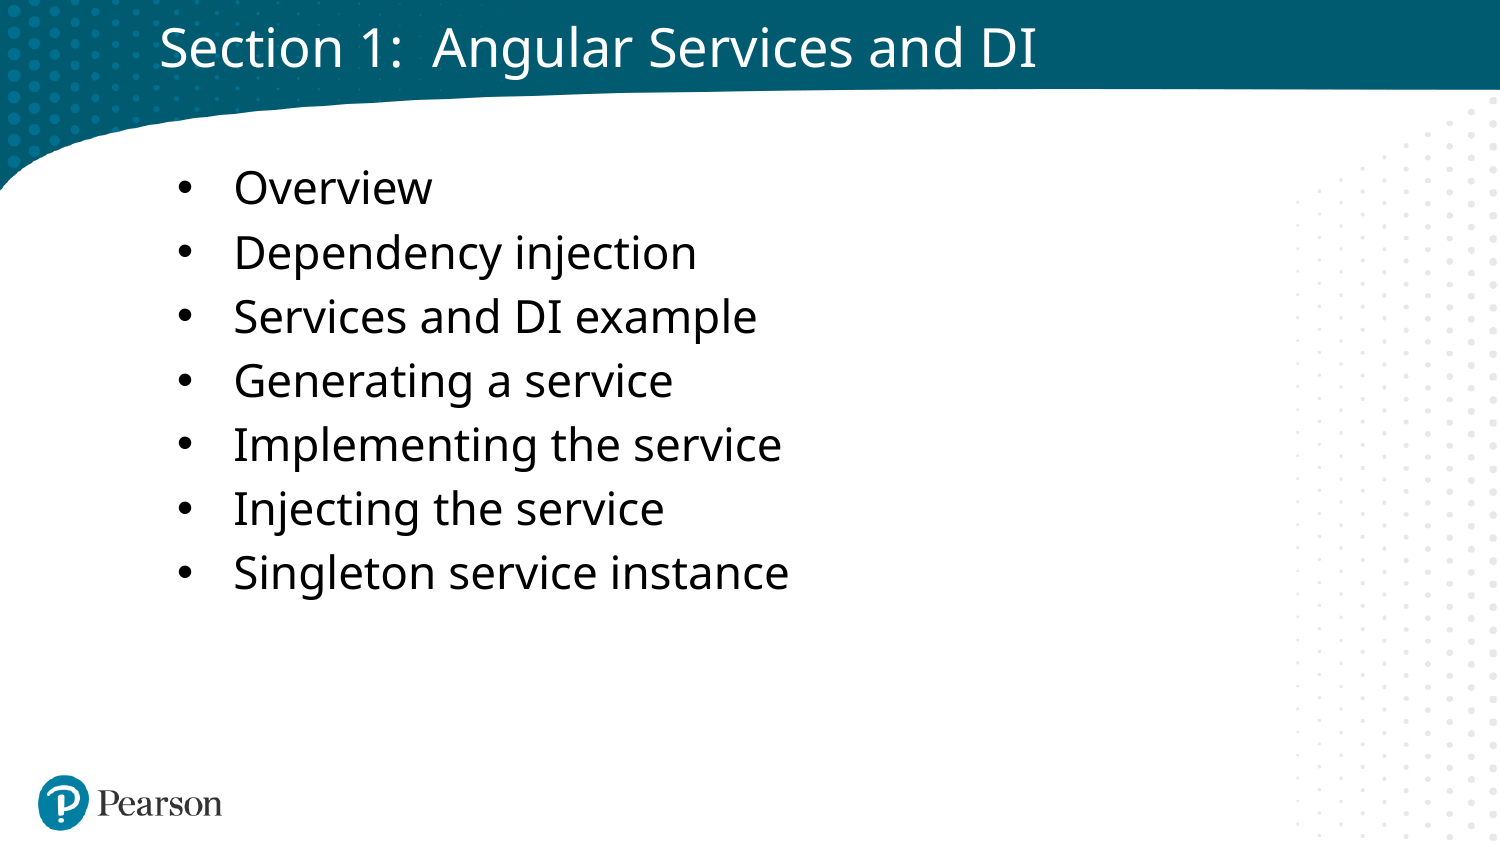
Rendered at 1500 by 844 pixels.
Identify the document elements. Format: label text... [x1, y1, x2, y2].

picture [0, 90, 1500, 844]
title Section 1: Angular Services and DI [144, 6, 1383, 98]
list Overview Dependency injection Services and DI example Generating a service Implementing the service Injecting the service Singleton service instance [162, 151, 1444, 766]
